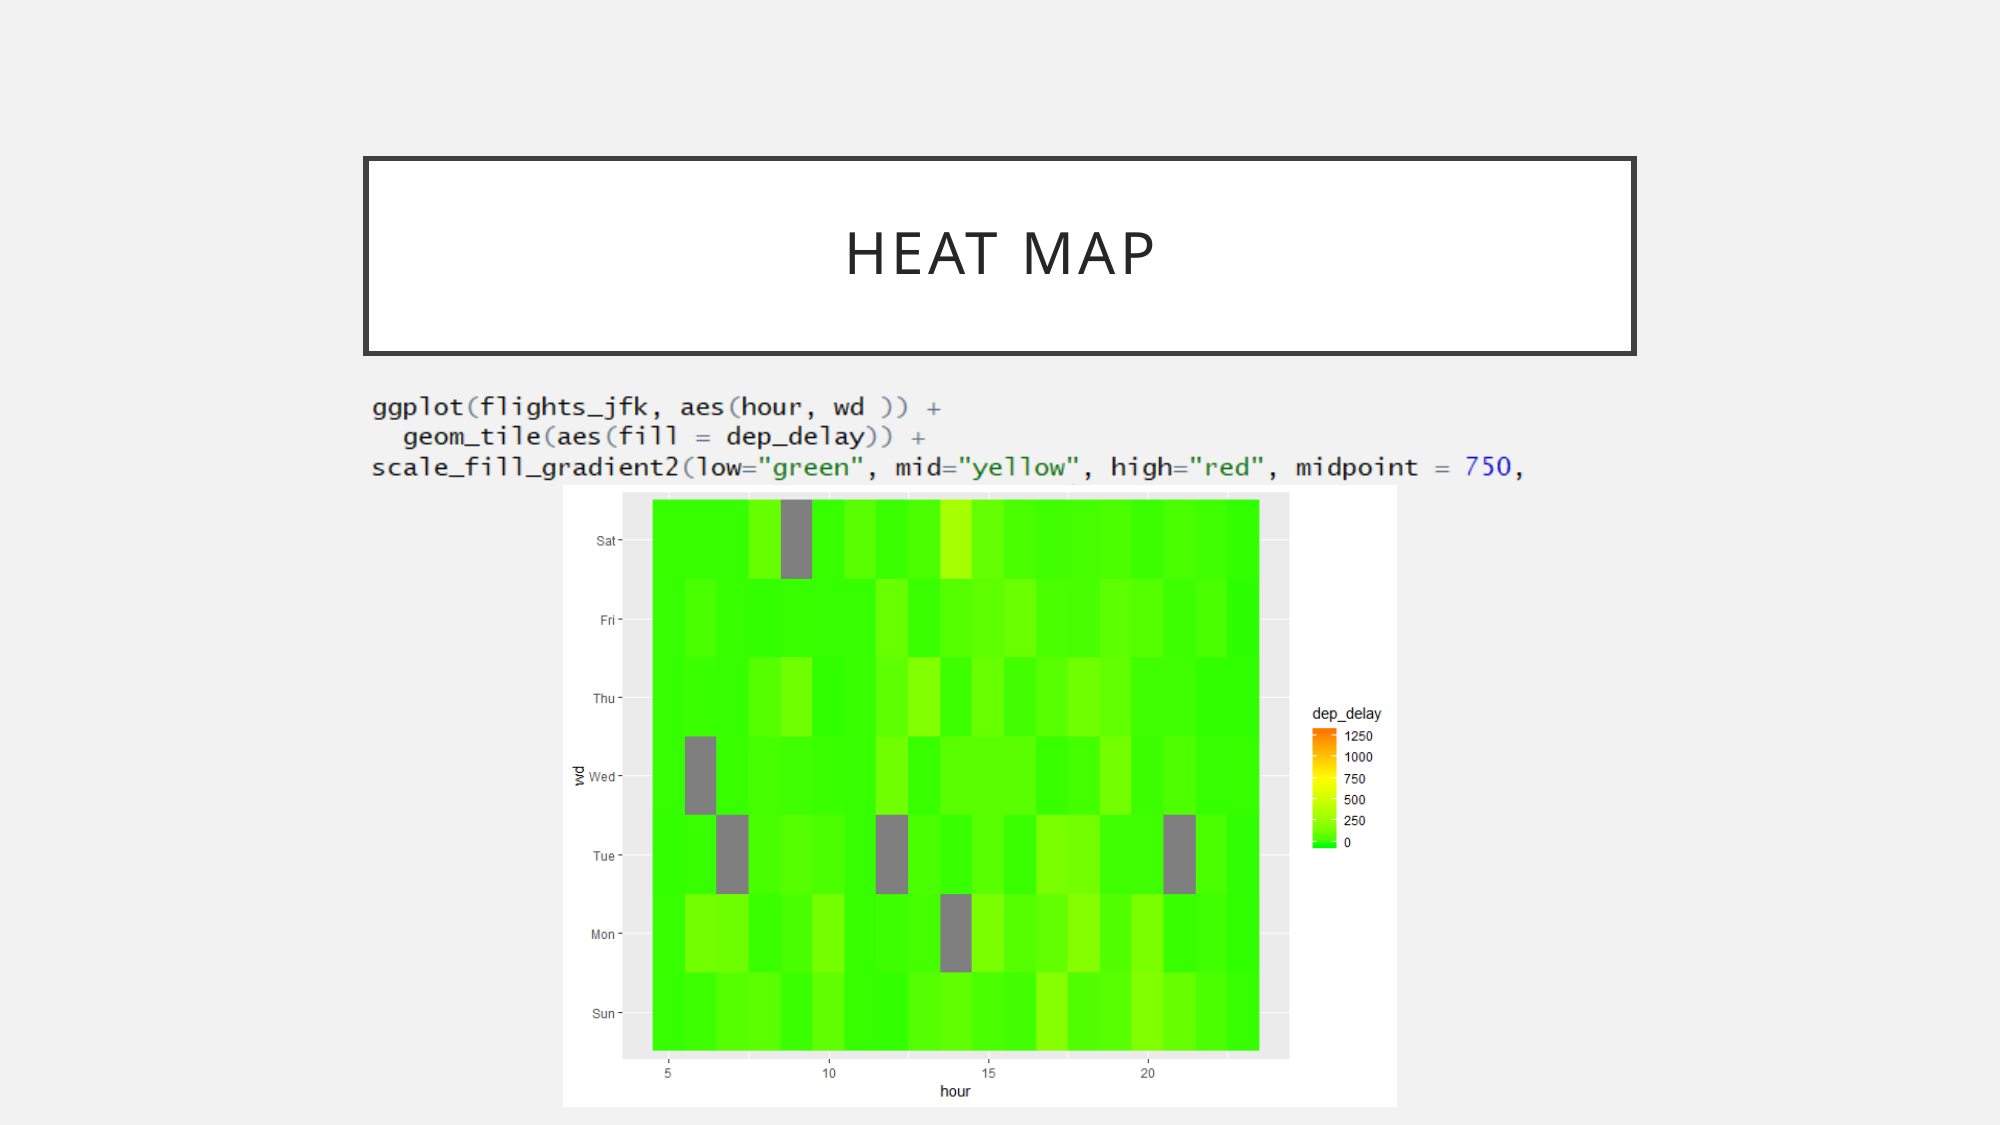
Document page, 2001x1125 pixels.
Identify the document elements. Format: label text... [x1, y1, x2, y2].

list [365, 375, 1635, 533]
picture [563, 485, 1397, 1107]
title Heat map [363, 156, 1637, 356]
